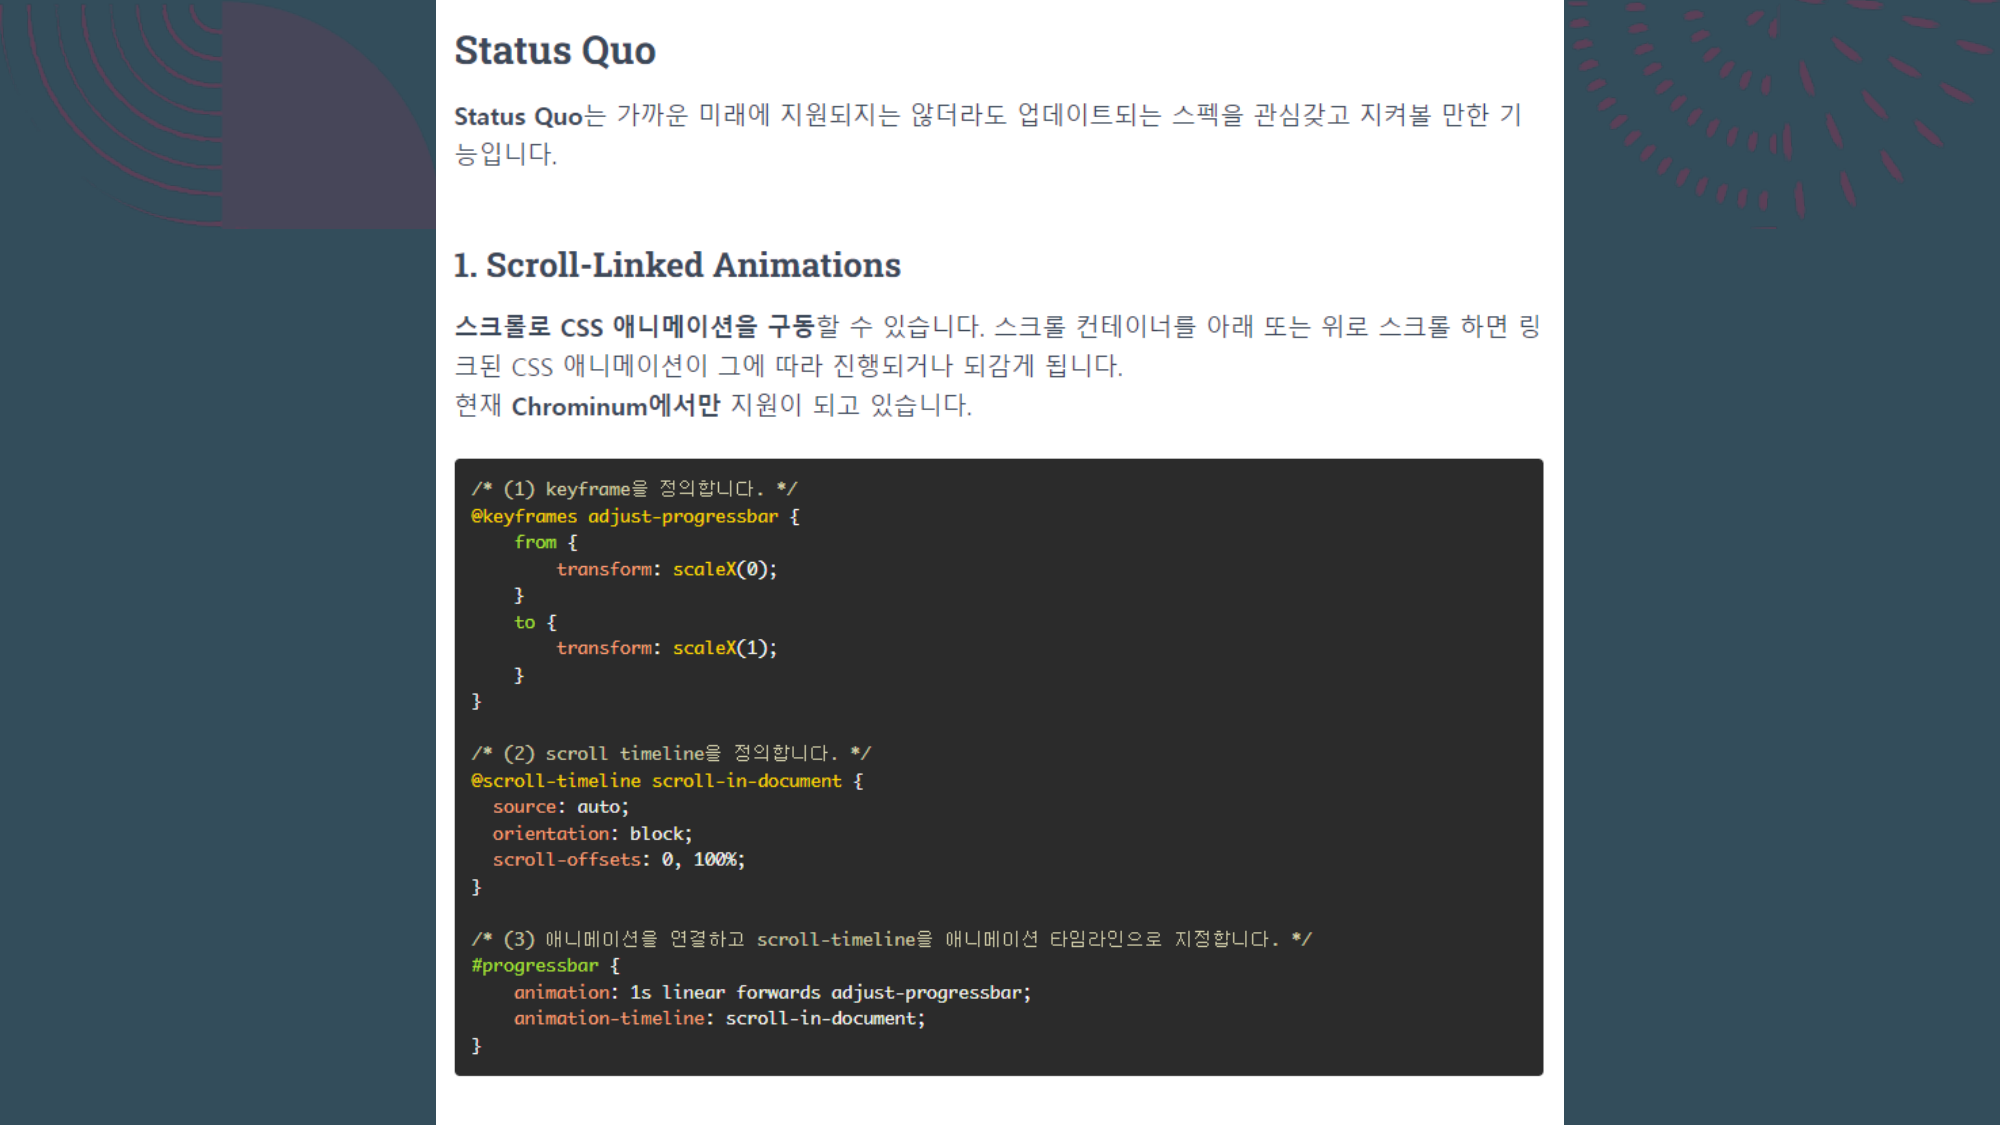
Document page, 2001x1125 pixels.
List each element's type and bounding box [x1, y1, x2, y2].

picture [436, 0, 1564, 1125]
